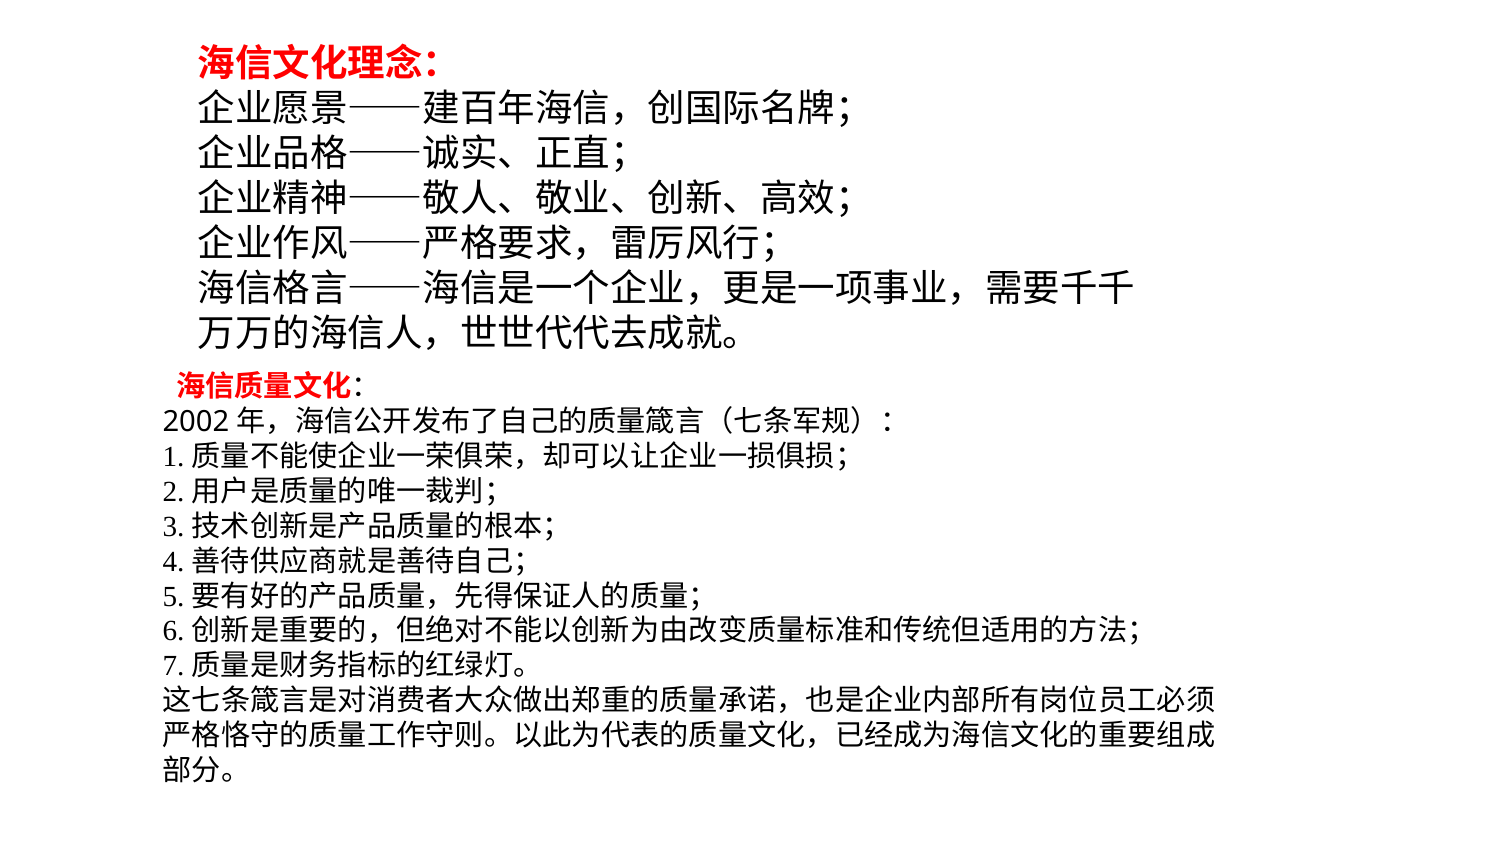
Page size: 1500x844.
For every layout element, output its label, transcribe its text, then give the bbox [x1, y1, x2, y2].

text_box 海信文化理念： 企业愿景——建百年海信，创国际名牌； 企业品格——诚实、正直； 企业精神——敬人、敬业、创新、高效； 企业作风——严格要求，雷厉风行； 海信格言——海信是一个企业，更是一项事业，需要千千万万的海信人，世世代代去成就。 [182, 32, 1152, 359]
text_box 海信质量文化： 2002年，海信公开发布了自己的质量箴言（七条军规）： 1.质量不能使企业一荣俱荣，却可以让企业一损俱损； 2.用户是质量的唯一裁判； 3.技术创新是产品质量的根本； 4.善待供应商就是善待自己； 5.要有好的产品质量，先得保证人的质量； 6.创新是重要的，但绝对不能以创新为由改变质量标准和传统但适用的方法； 7.质量是财务指标的红绿灯。 这七条箴言是对消费者大众做出郑重的质量承诺，也是企业内部所有岗位员工必须严格恪守的质量工作守则。以此为代表的质量文化，已经成为海信文化的重要组成部分。 [147, 359, 1241, 794]
